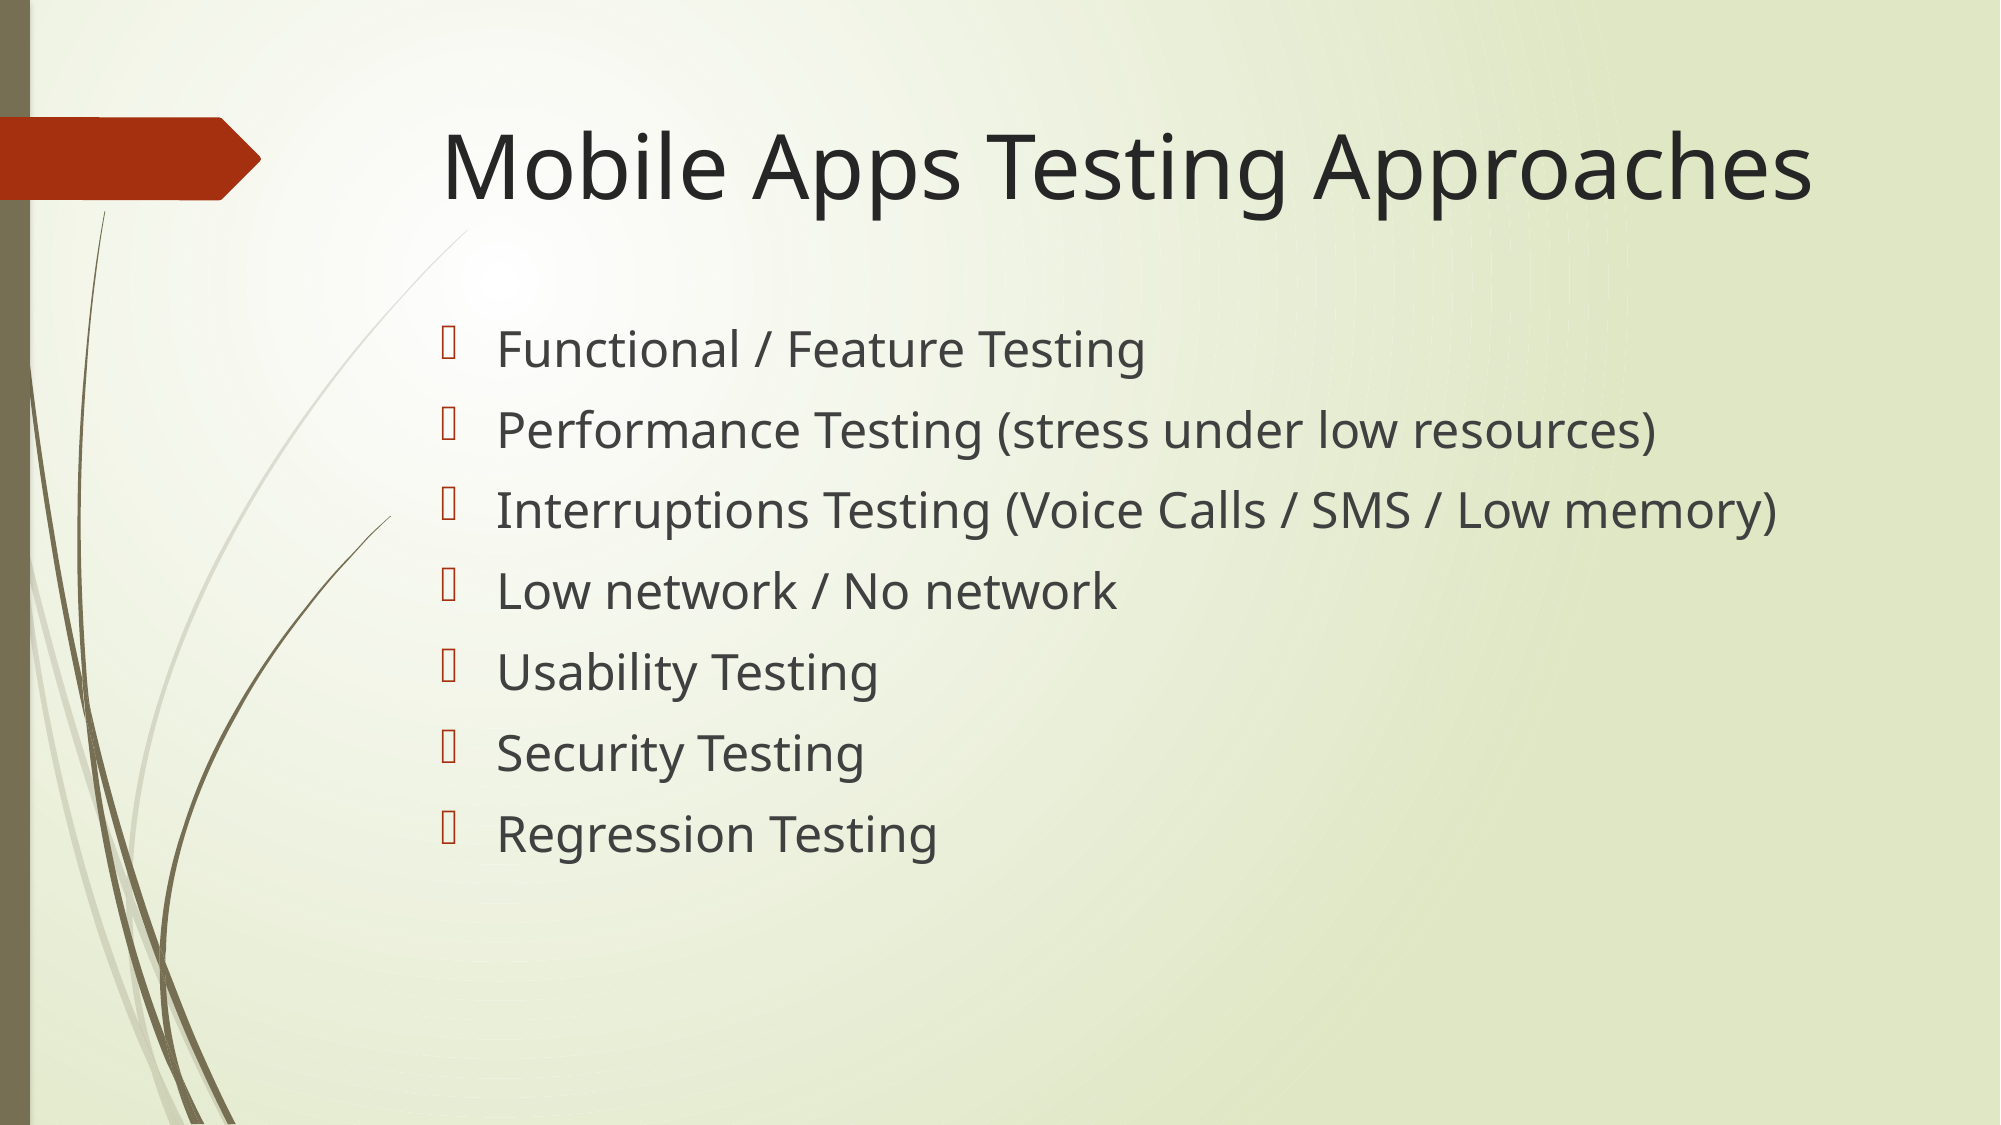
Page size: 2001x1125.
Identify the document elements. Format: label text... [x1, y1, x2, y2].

list Functional / Feature Testing Performance Testing (stress under low resources) Interruptions Testing (Voice Calls / SMS / Low memory) Low network / No network Usability Testing Security Testing Regression Testing [425, 309, 1832, 935]
title Mobile Apps Testing Approaches [425, 102, 1888, 313]
